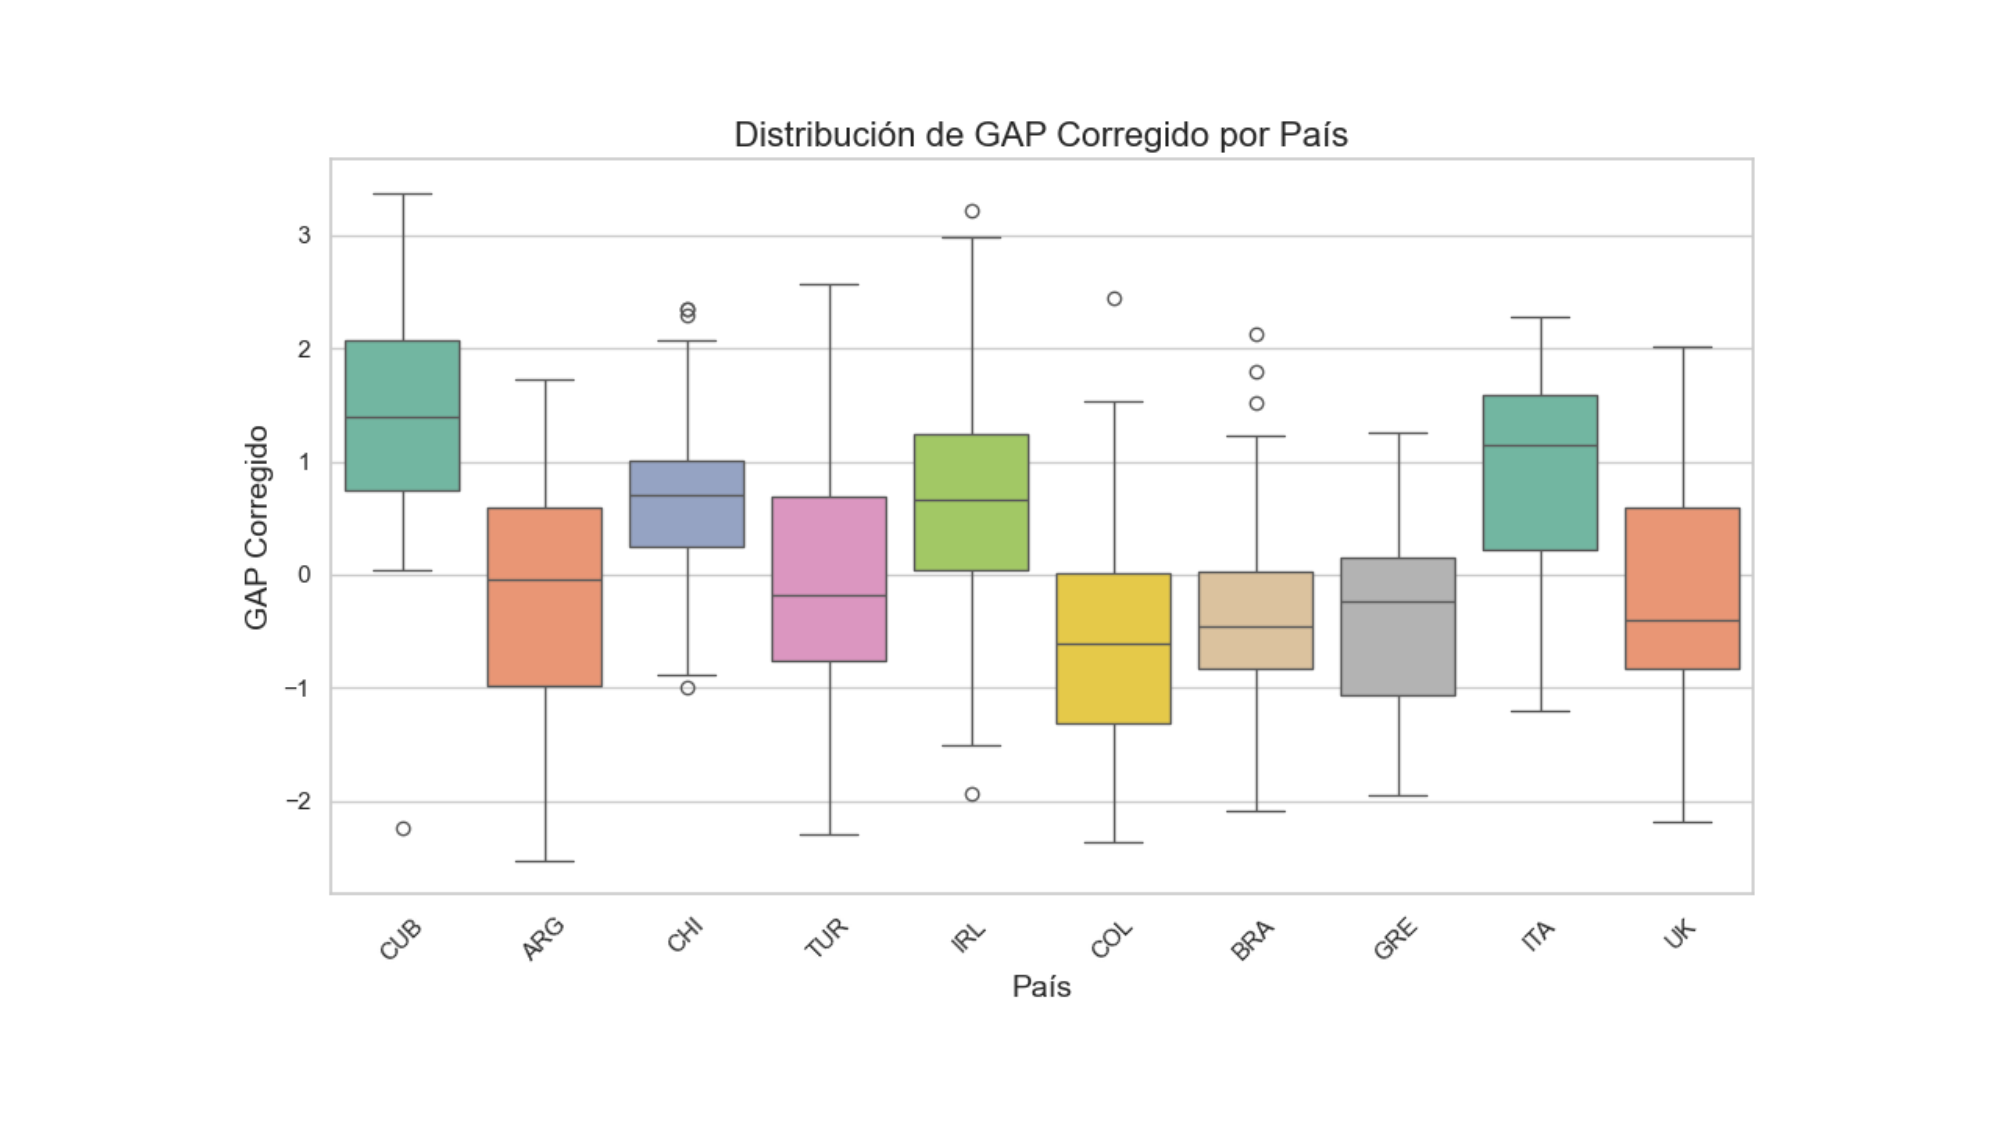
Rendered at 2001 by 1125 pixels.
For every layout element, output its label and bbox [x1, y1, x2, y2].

picture [230, 105, 1770, 1020]
